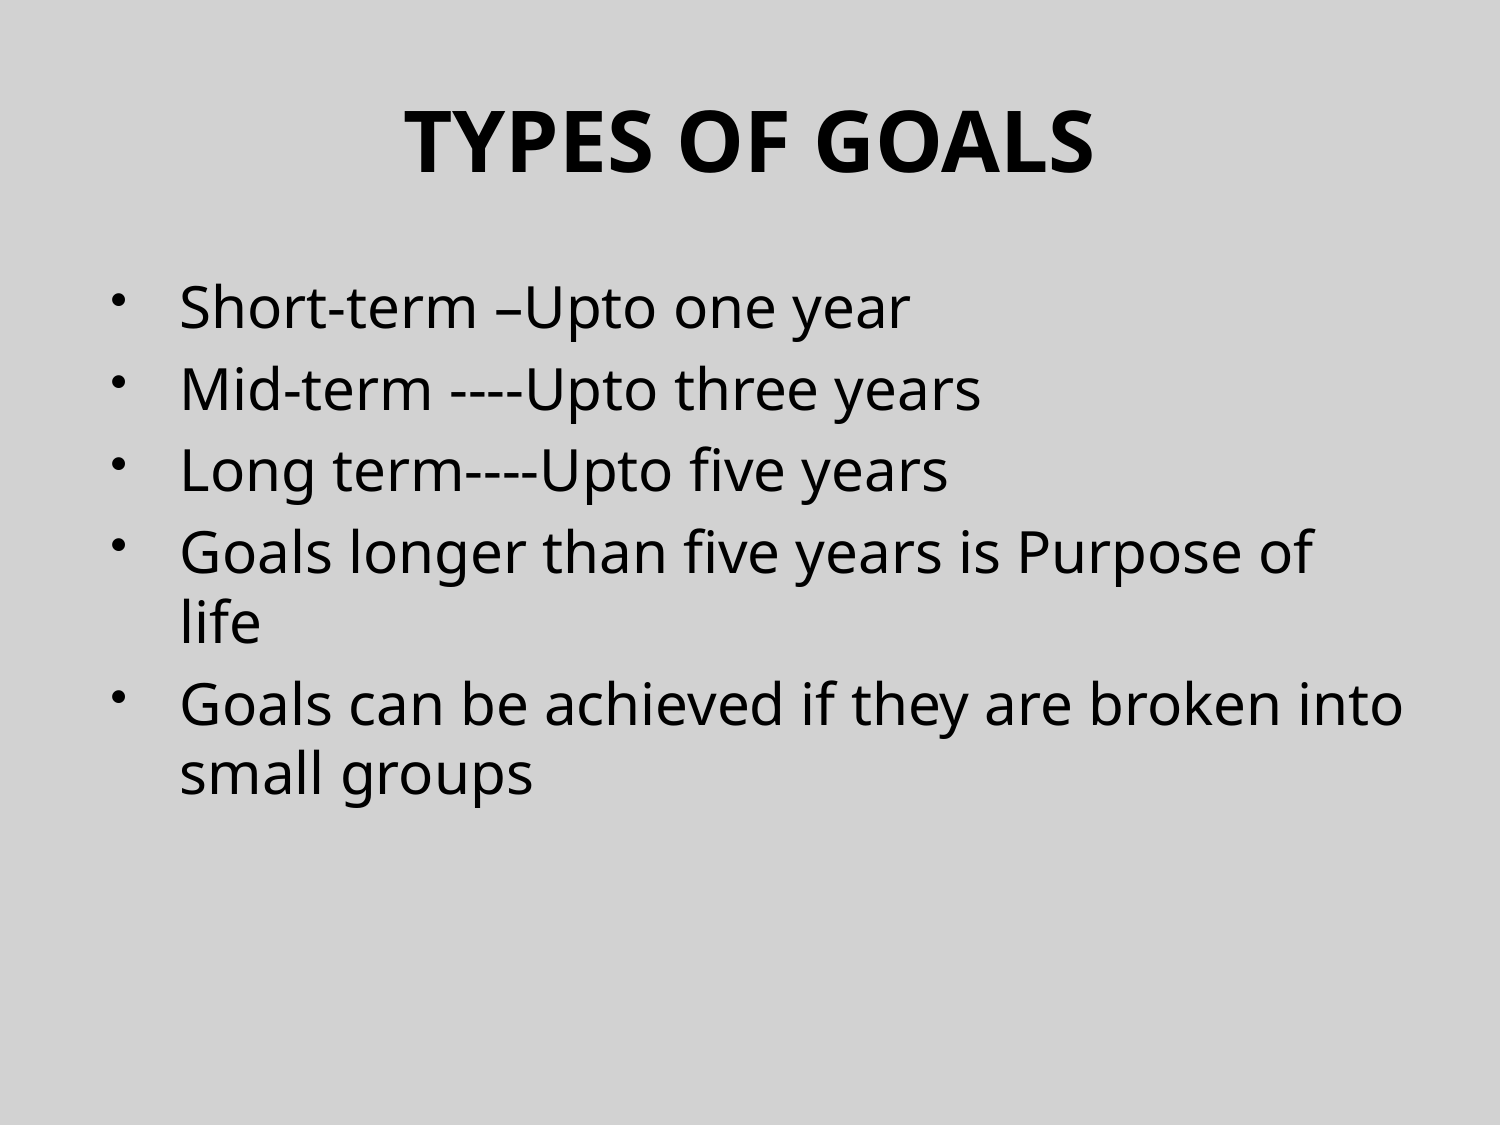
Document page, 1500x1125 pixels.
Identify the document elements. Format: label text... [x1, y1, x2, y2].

list Short-term –Upto one year Mid-term ----Upto three years Long term----Upto five years Goals longer than five years is Purpose of life Goals can be achieved if they are broken into small groups [75, 262, 1425, 1035]
title TYPES OF GOALS [75, 45, 1425, 233]
